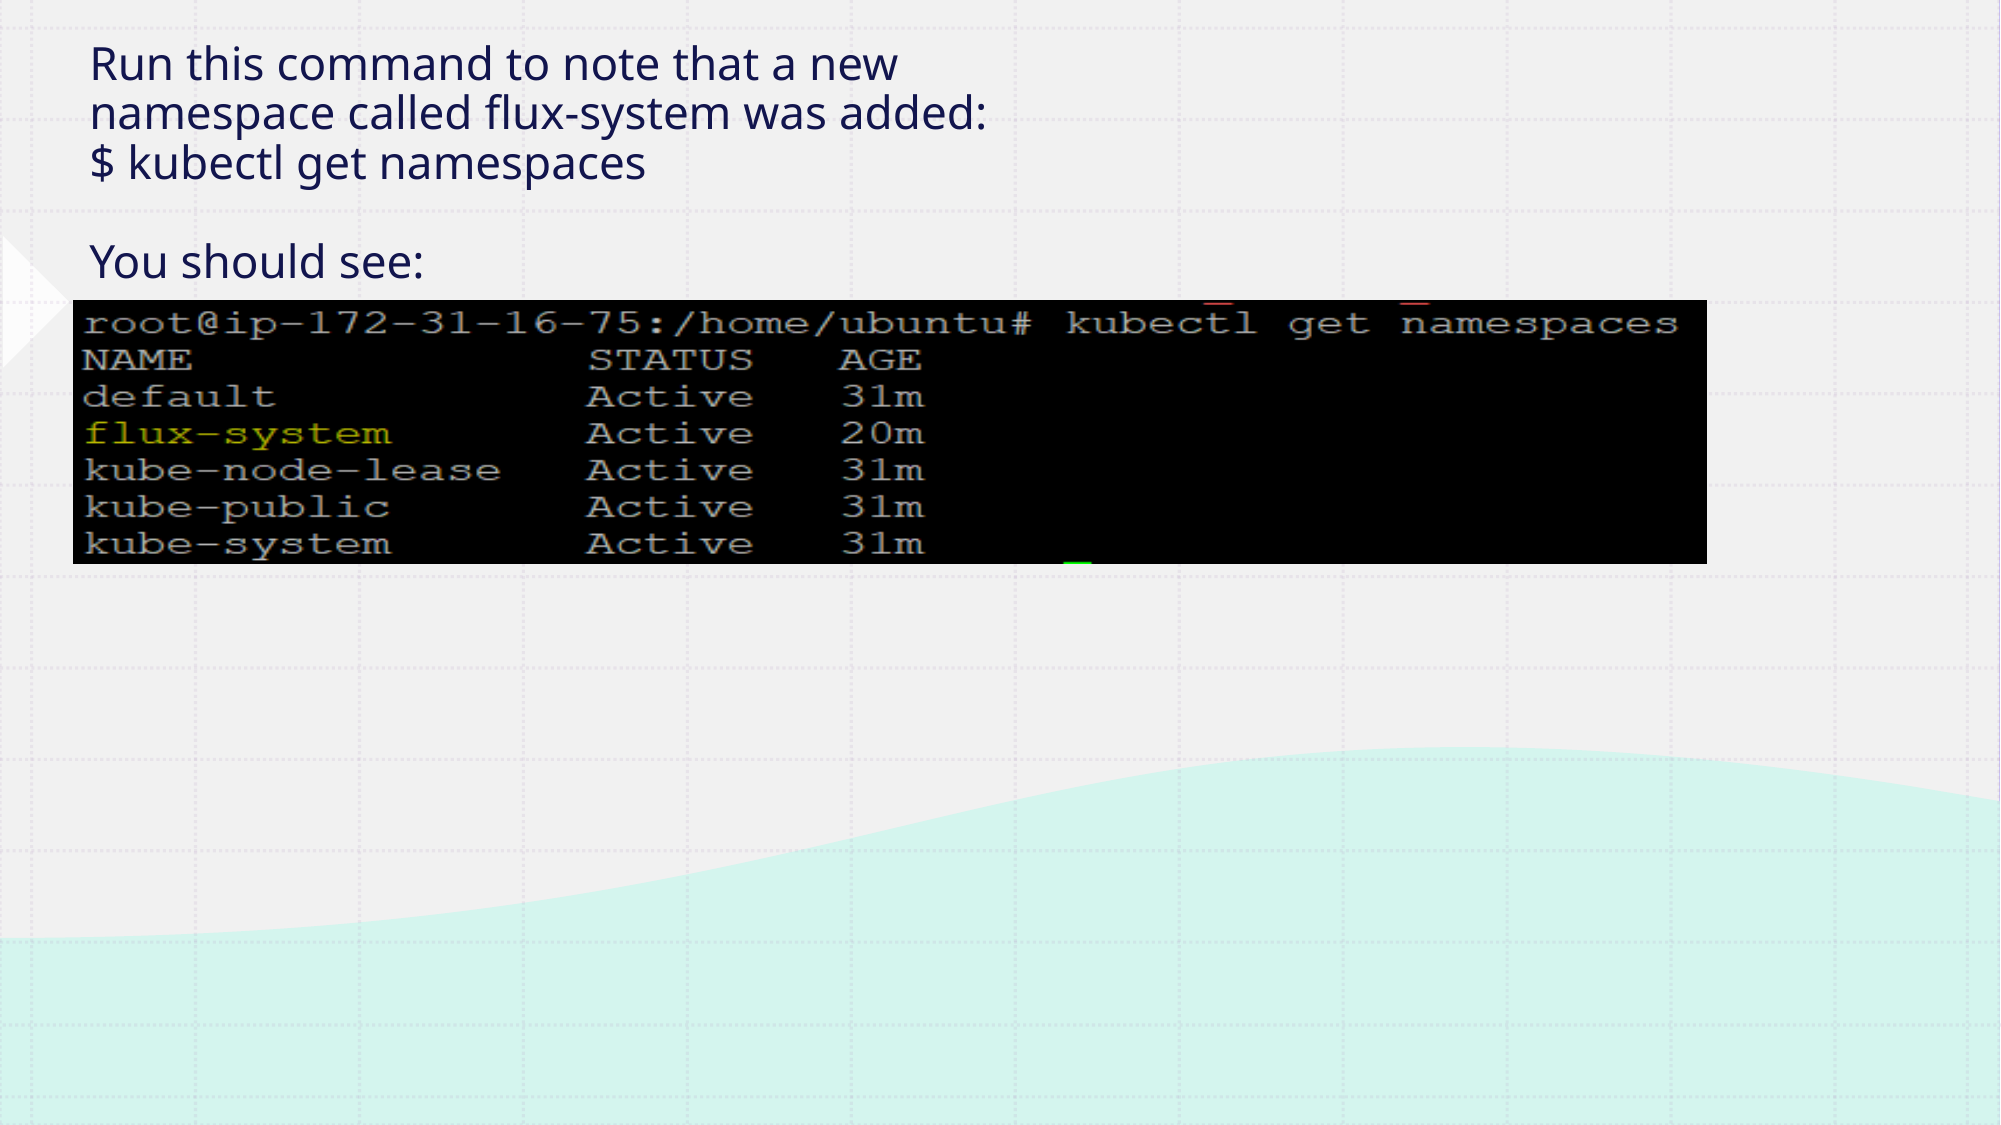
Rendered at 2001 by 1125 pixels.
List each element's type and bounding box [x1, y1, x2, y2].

list [73, 300, 1707, 564]
text_box [0, 0, 2000, 1125]
